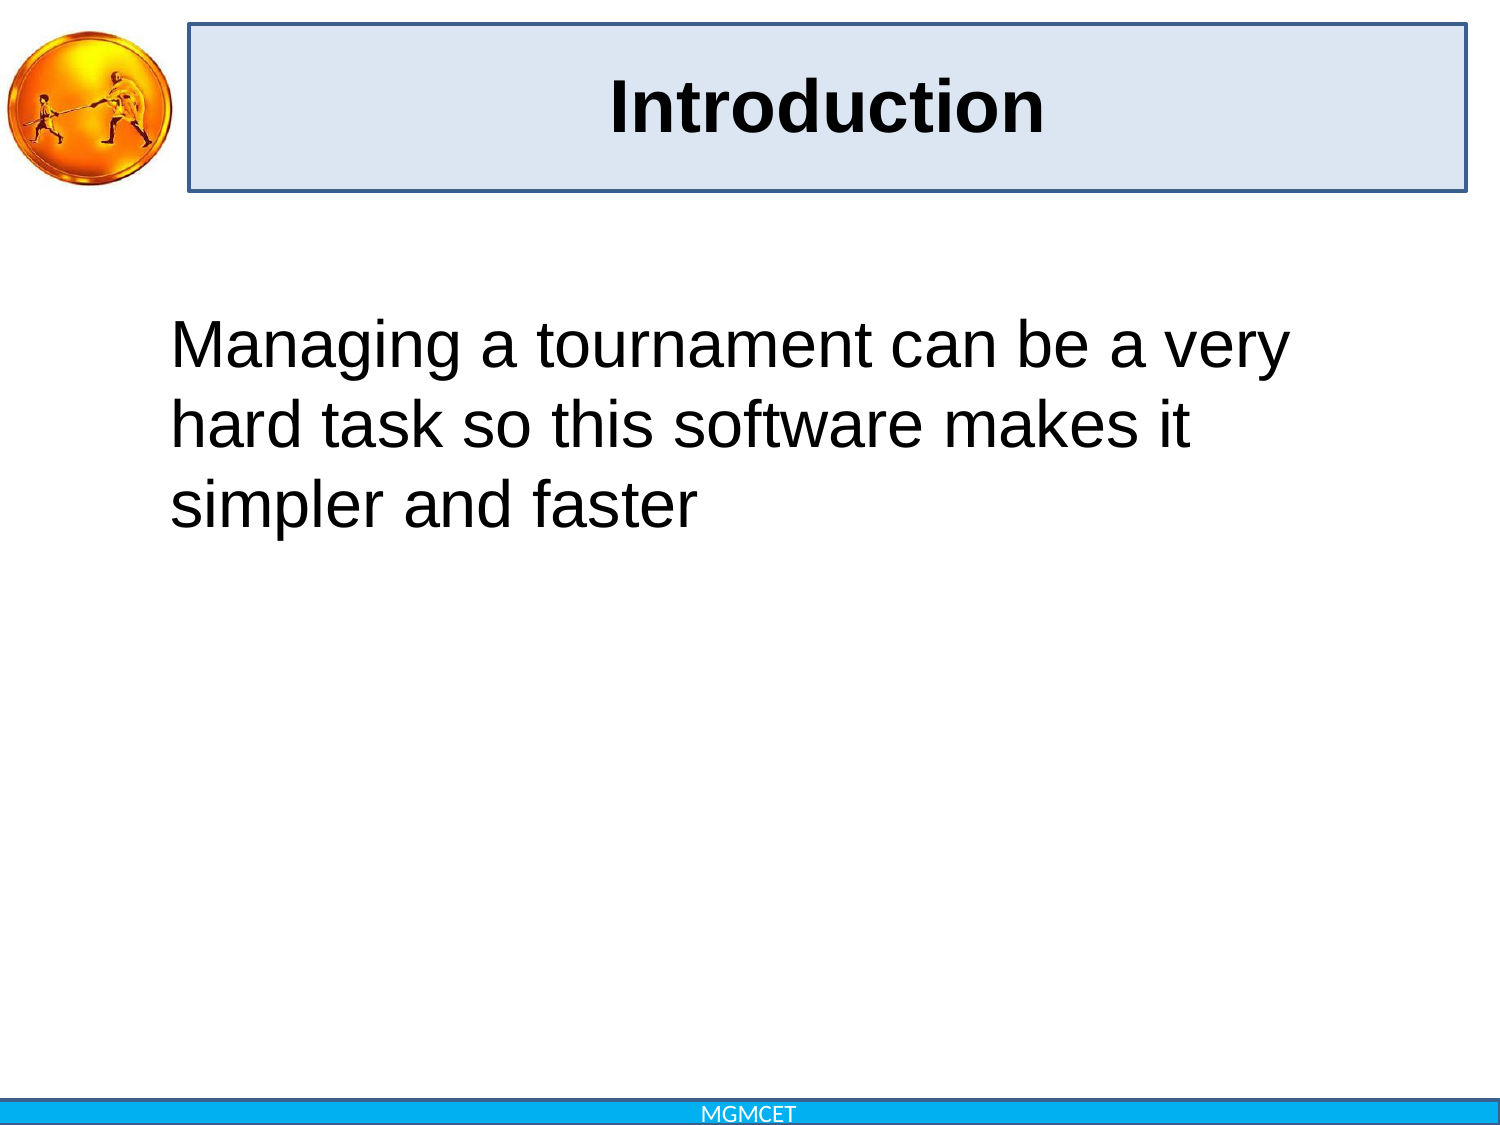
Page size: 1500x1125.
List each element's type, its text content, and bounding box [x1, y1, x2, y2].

title Introduction [188, 23, 1469, 181]
text_box Managing a tournament can be a very hard task so this software makes it simpler and faster [155, 293, 1311, 548]
picture [0, 23, 180, 193]
